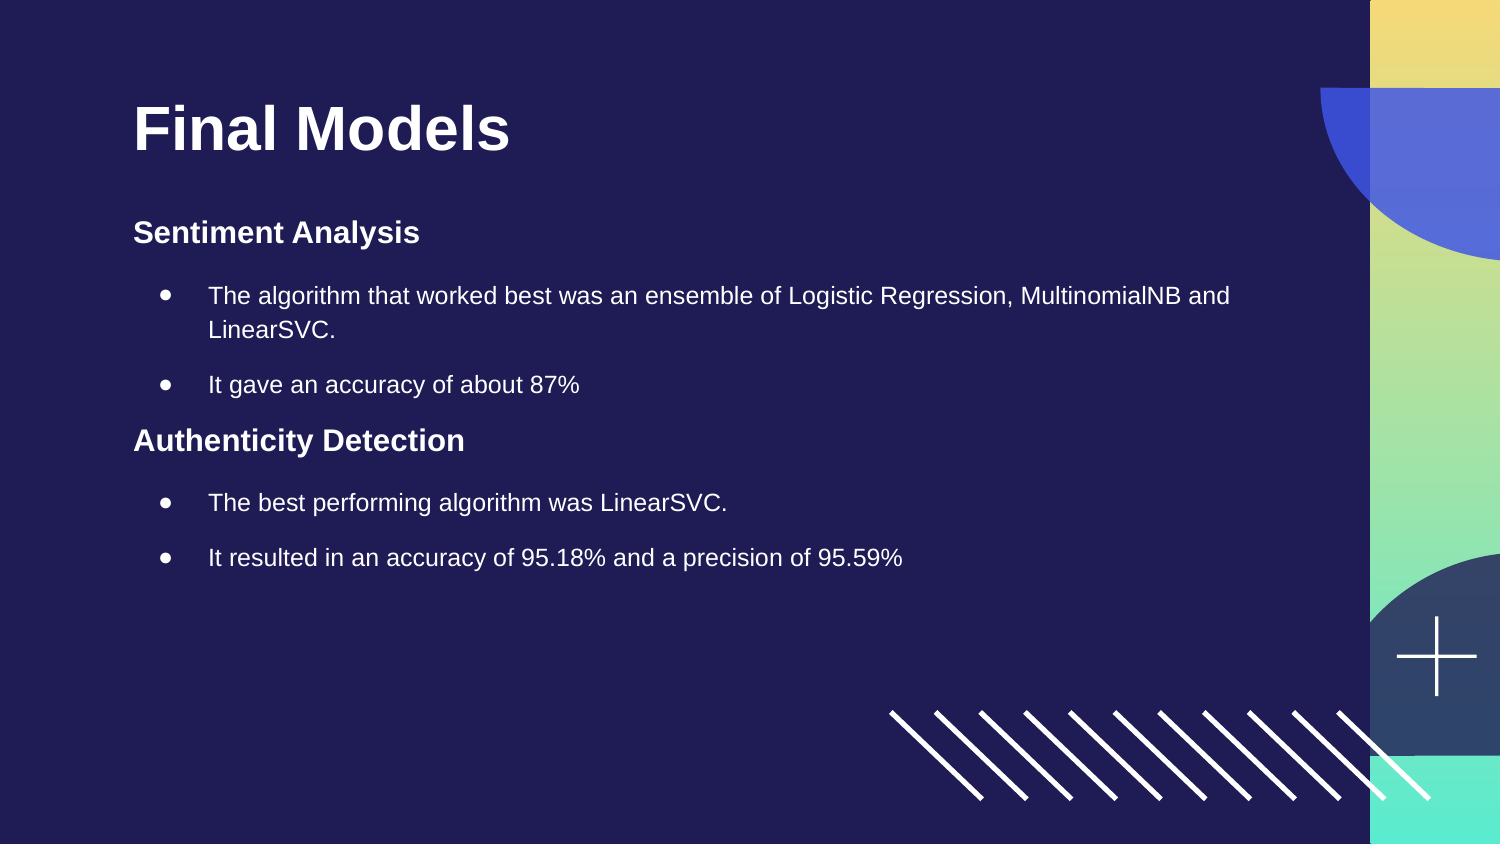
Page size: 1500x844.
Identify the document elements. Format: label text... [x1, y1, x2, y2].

list Sentiment Analysis The algorithm that worked best was an ensemble of Logistic Regression, MultinomialNB and LinearSVC. It gave an accuracy of about 87% Authenticity Detection The best performing algorithm was LinearSVC. It resulted in an accuracy of 95.18% and a precision of 95.59% [118, 197, 1382, 636]
title Final Models [118, 72, 1382, 167]
